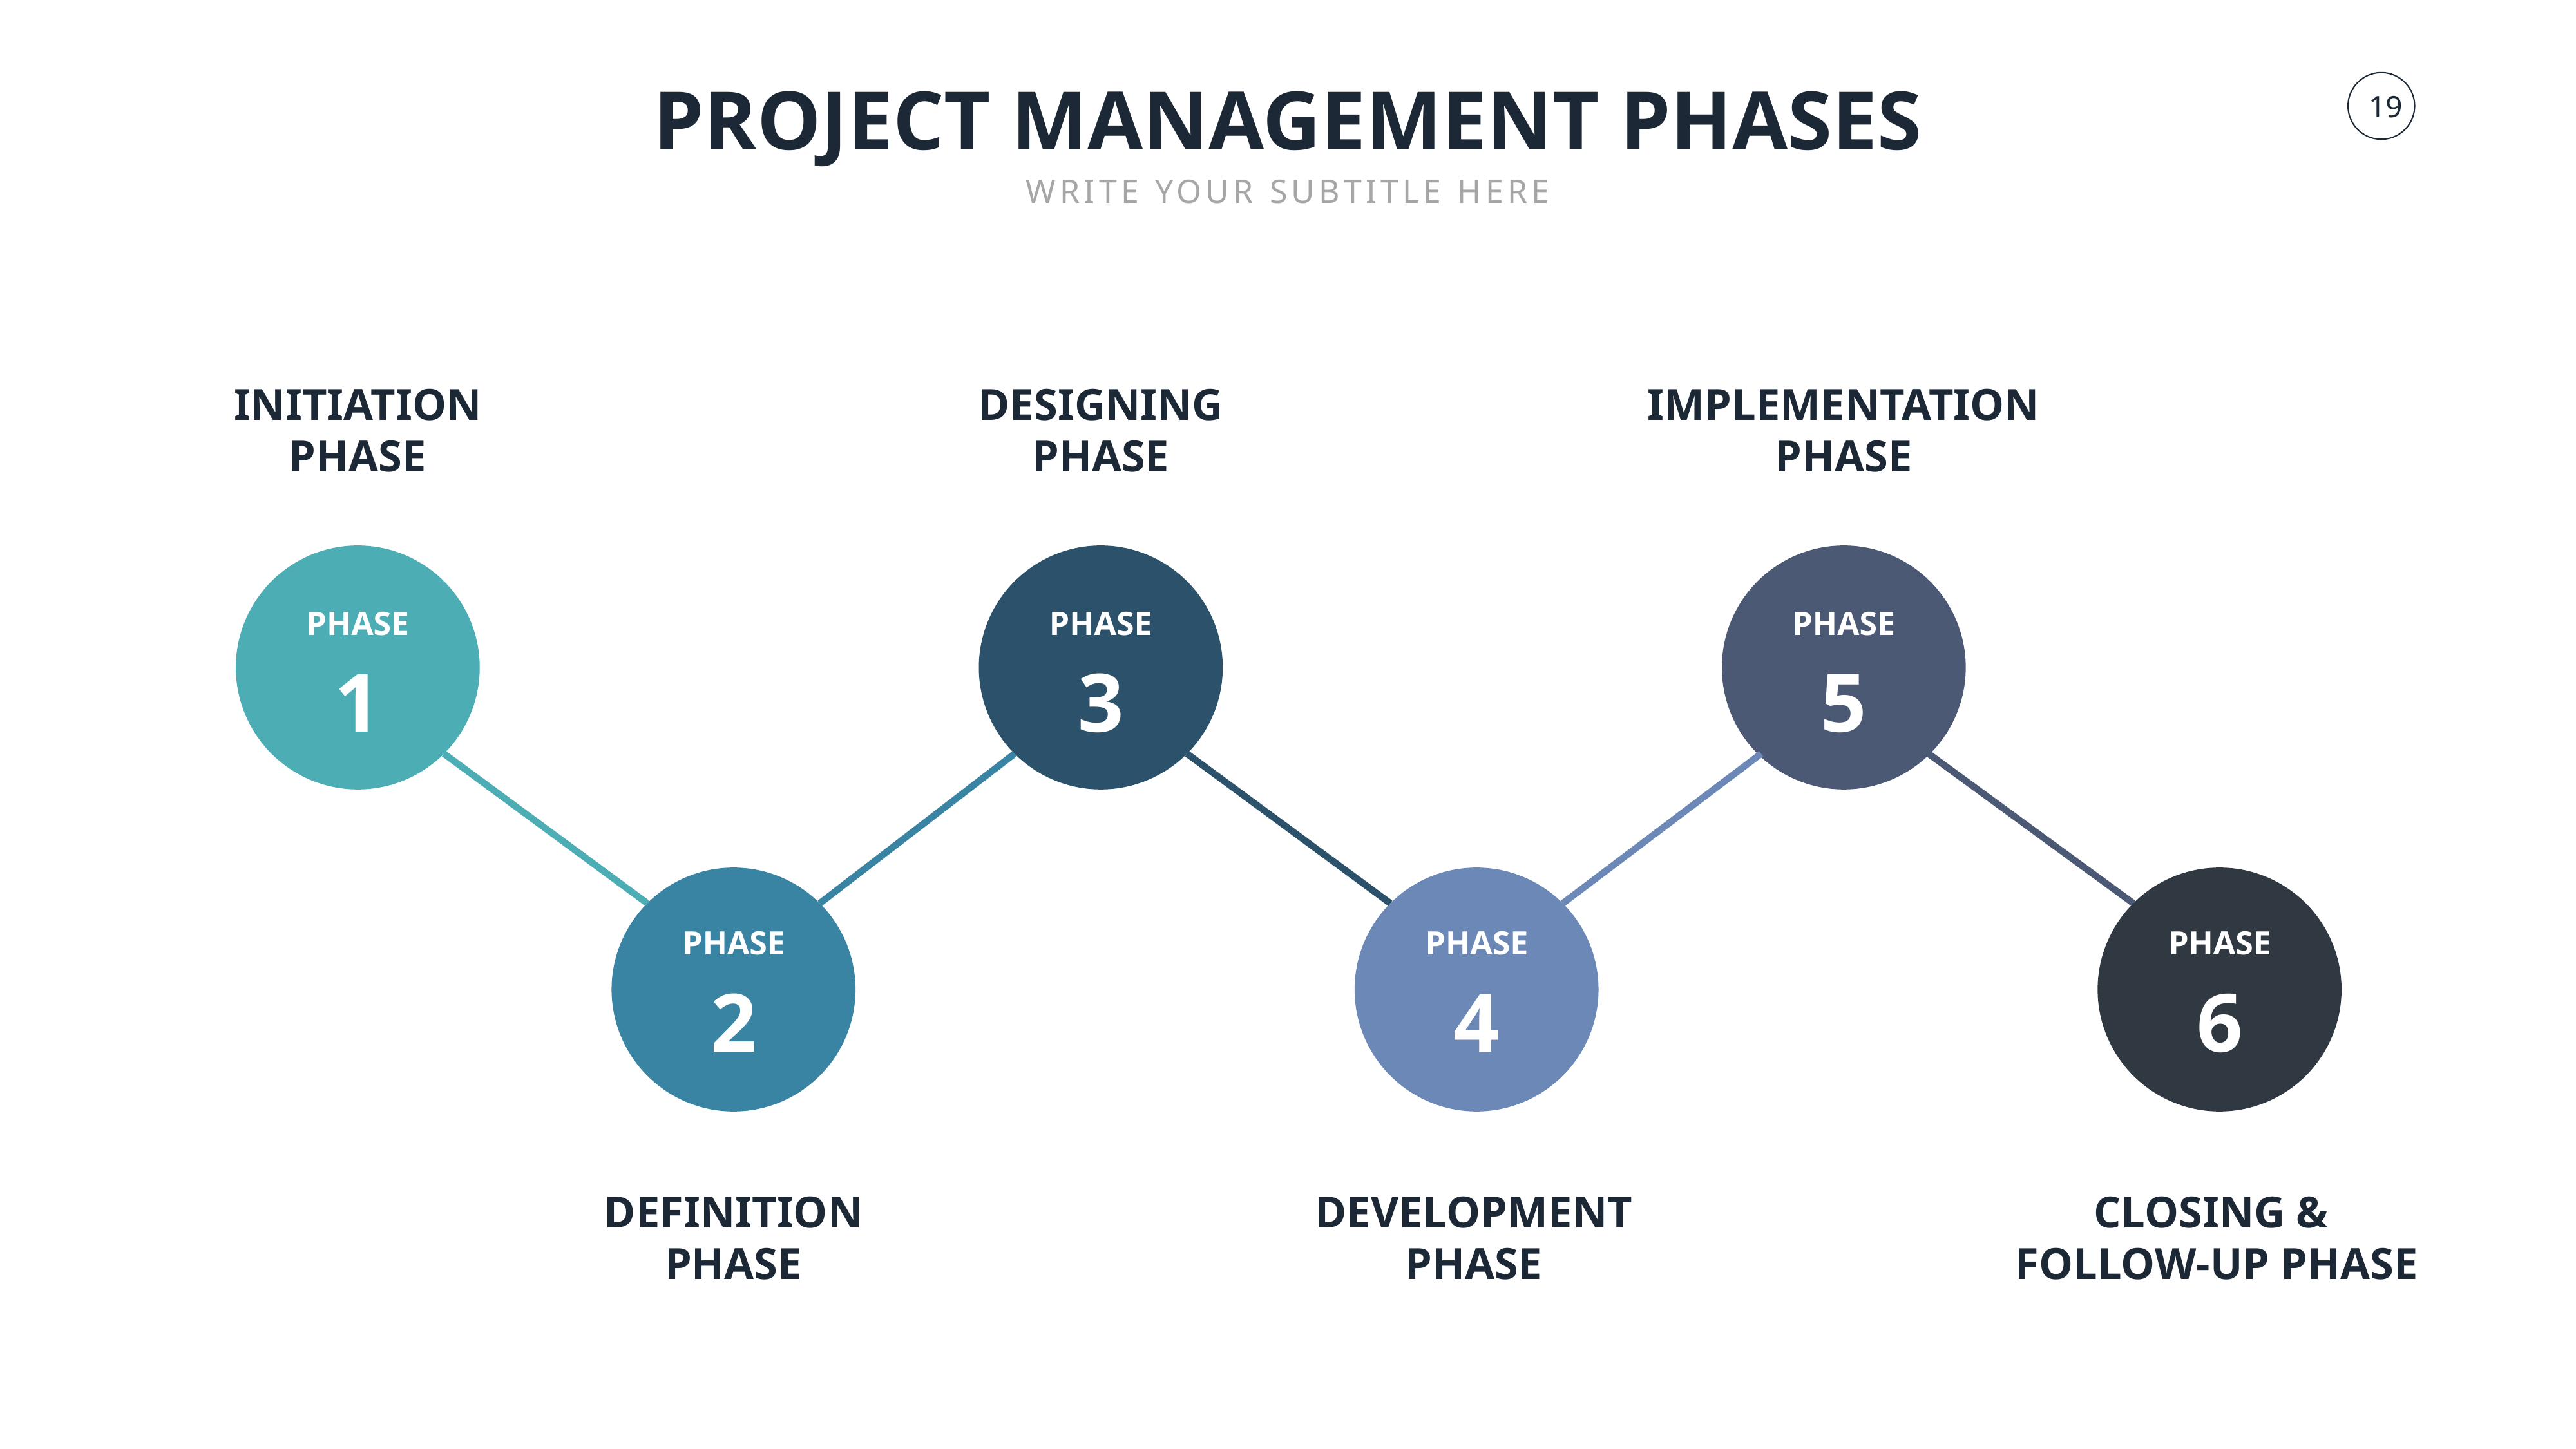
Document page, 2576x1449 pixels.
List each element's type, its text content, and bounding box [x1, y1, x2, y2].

text_box 2 [701, 966, 767, 1073]
text_box IMPLEMENTATION PHASE [1638, 372, 2050, 486]
text_box [611, 867, 857, 1112]
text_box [1928, 753, 2133, 904]
text_box DESIGNING PHASE [968, 372, 1233, 486]
text_box CLOSING & FOLLOW-UP PHASE [2005, 1180, 2428, 1293]
text_box 6 [2187, 966, 2253, 1073]
text_box [1721, 545, 1967, 790]
text_box DEVELOPMENT PHASE [1305, 1180, 1643, 1293]
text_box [819, 753, 1015, 904]
text_box PHASE [1782, 598, 1905, 647]
text_box [235, 545, 481, 790]
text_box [1563, 753, 1761, 904]
text_box 1 [325, 647, 390, 753]
text_box DEFINITION PHASE [594, 1180, 873, 1293]
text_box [444, 753, 647, 904]
text_box 3 [1068, 647, 1134, 753]
text_box PHASE [1415, 917, 1538, 966]
text_box [2097, 867, 2343, 1112]
text_box PROJECT MANAGEMENT PHASES [644, 64, 1932, 171]
text_box PHASE [673, 917, 795, 966]
text_box INITIATION PHASE [224, 372, 491, 486]
text_box PHASE [2159, 917, 2281, 966]
text_box PHASE [1040, 598, 1162, 647]
text_box [978, 545, 1224, 790]
text_box 4 [1444, 966, 1510, 1073]
text_box [1353, 867, 1599, 1112]
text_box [1187, 753, 1391, 904]
text_box PHASE [296, 598, 419, 647]
text_box 5 [1811, 647, 1876, 753]
text_box WRITE YOUR SUBTITLE HERE [1016, 166, 1560, 215]
